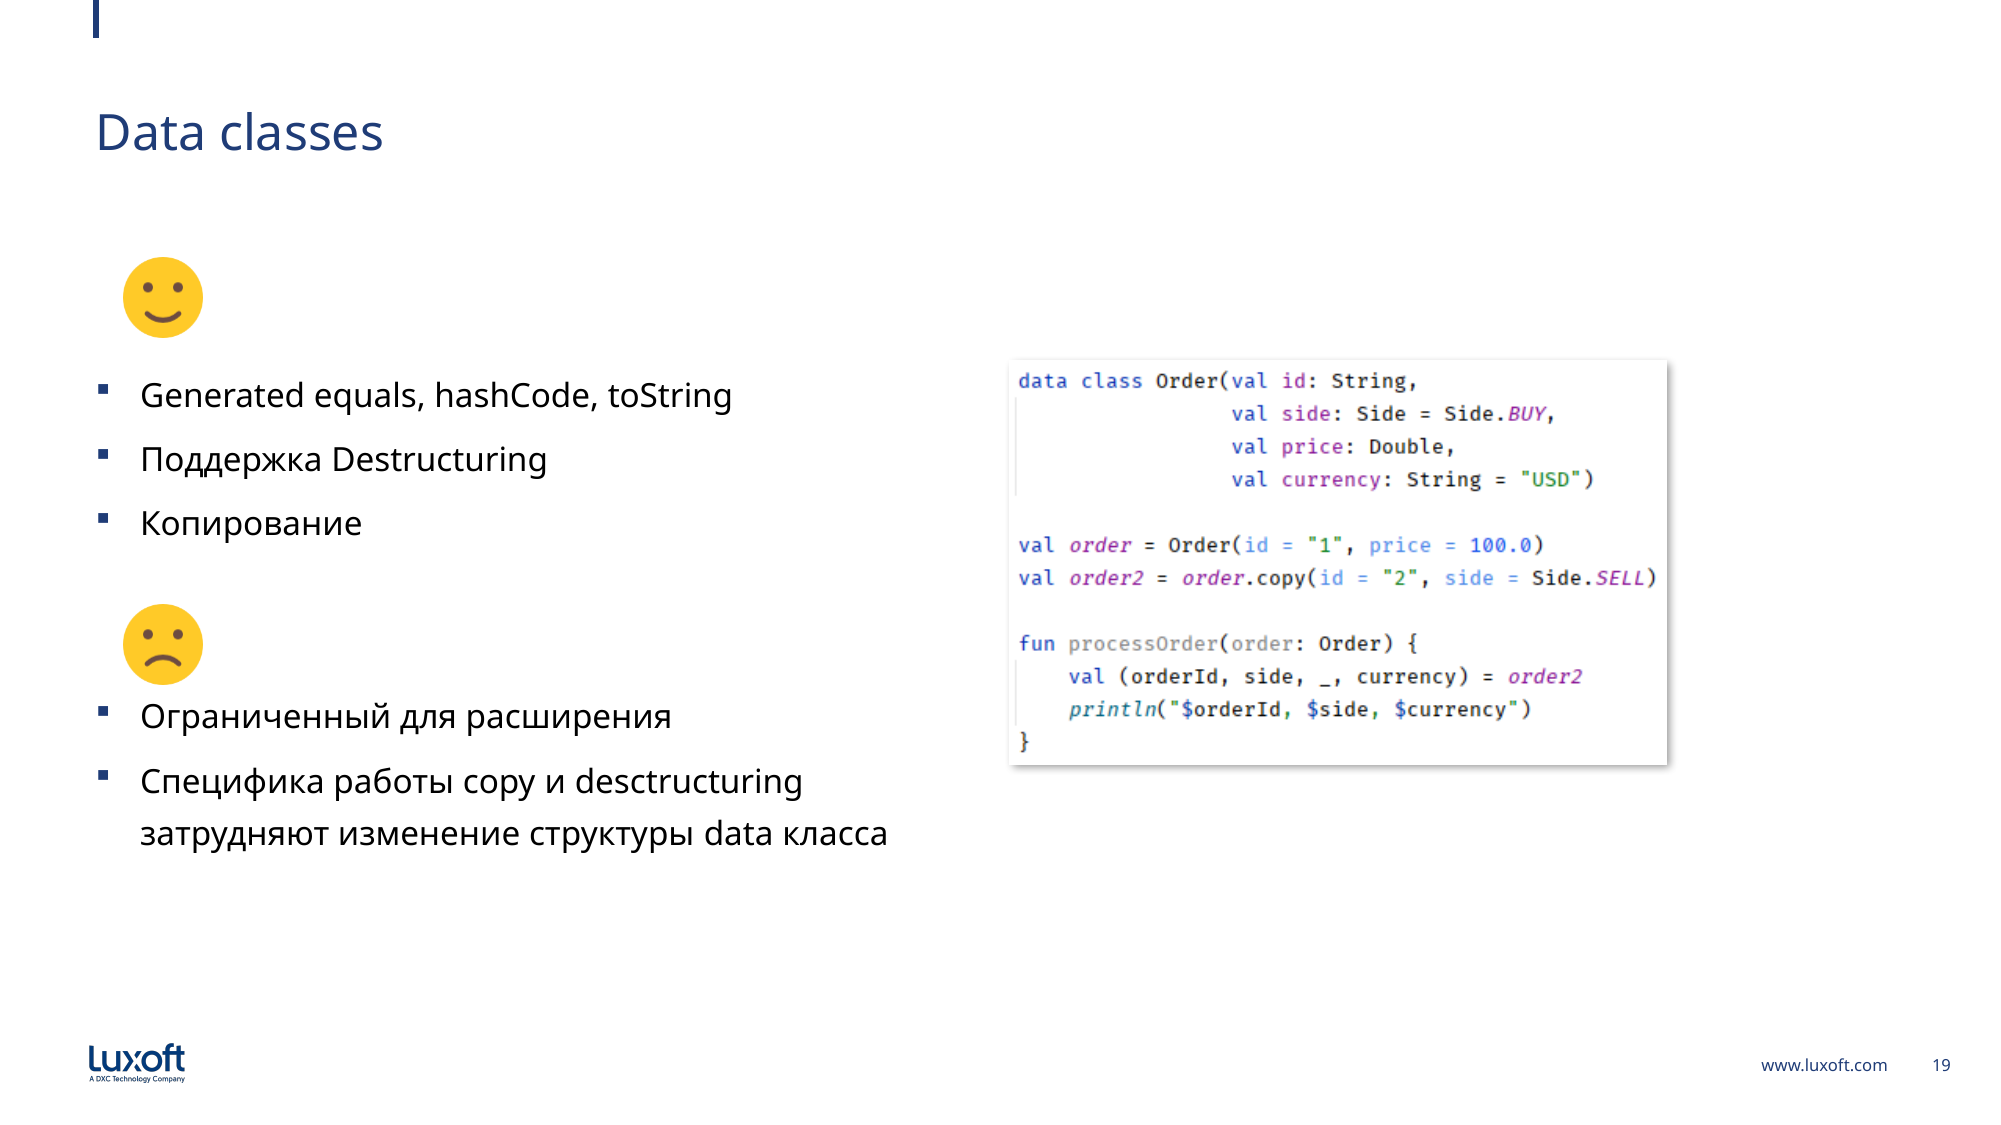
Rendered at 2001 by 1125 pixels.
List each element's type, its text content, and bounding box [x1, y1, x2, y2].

picture [1009, 360, 1667, 765]
picture [80, 1034, 194, 1092]
picture [123, 604, 203, 685]
title Data classes [80, 100, 1904, 167]
list Generated equals, hashCode, toString Поддержка Destructuring Копирование Ограниченный для расширения Специфика работы copy и desctructuring затрудняют изменение структуры data класса [80, 249, 960, 980]
picture [123, 257, 203, 338]
